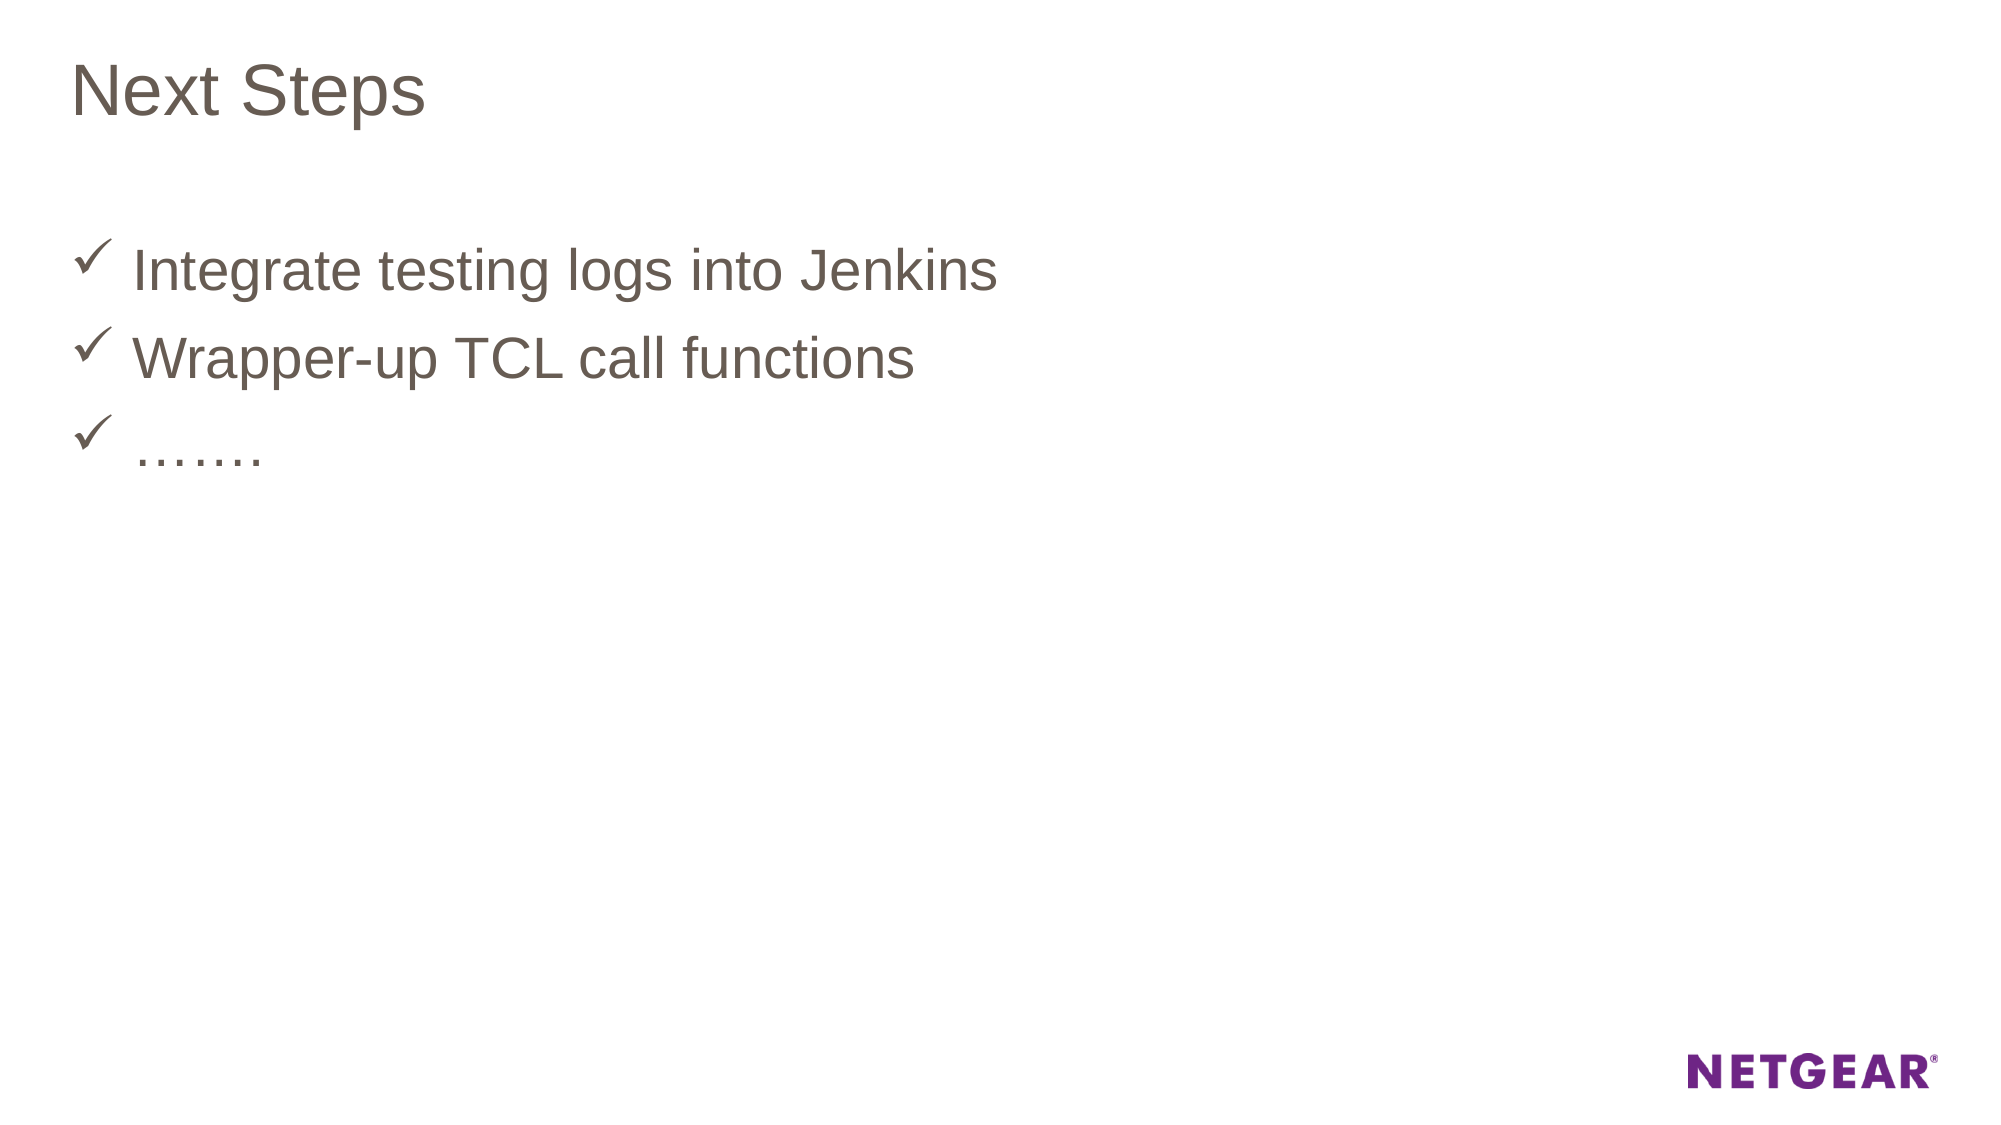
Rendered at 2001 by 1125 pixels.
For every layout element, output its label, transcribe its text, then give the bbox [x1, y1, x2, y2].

list Integrate testing logs into Jenkins Wrapper-up TCL call functions ……. [70, 240, 1467, 978]
title Next Steps [70, 52, 1927, 286]
picture [1688, 1053, 1938, 1089]
